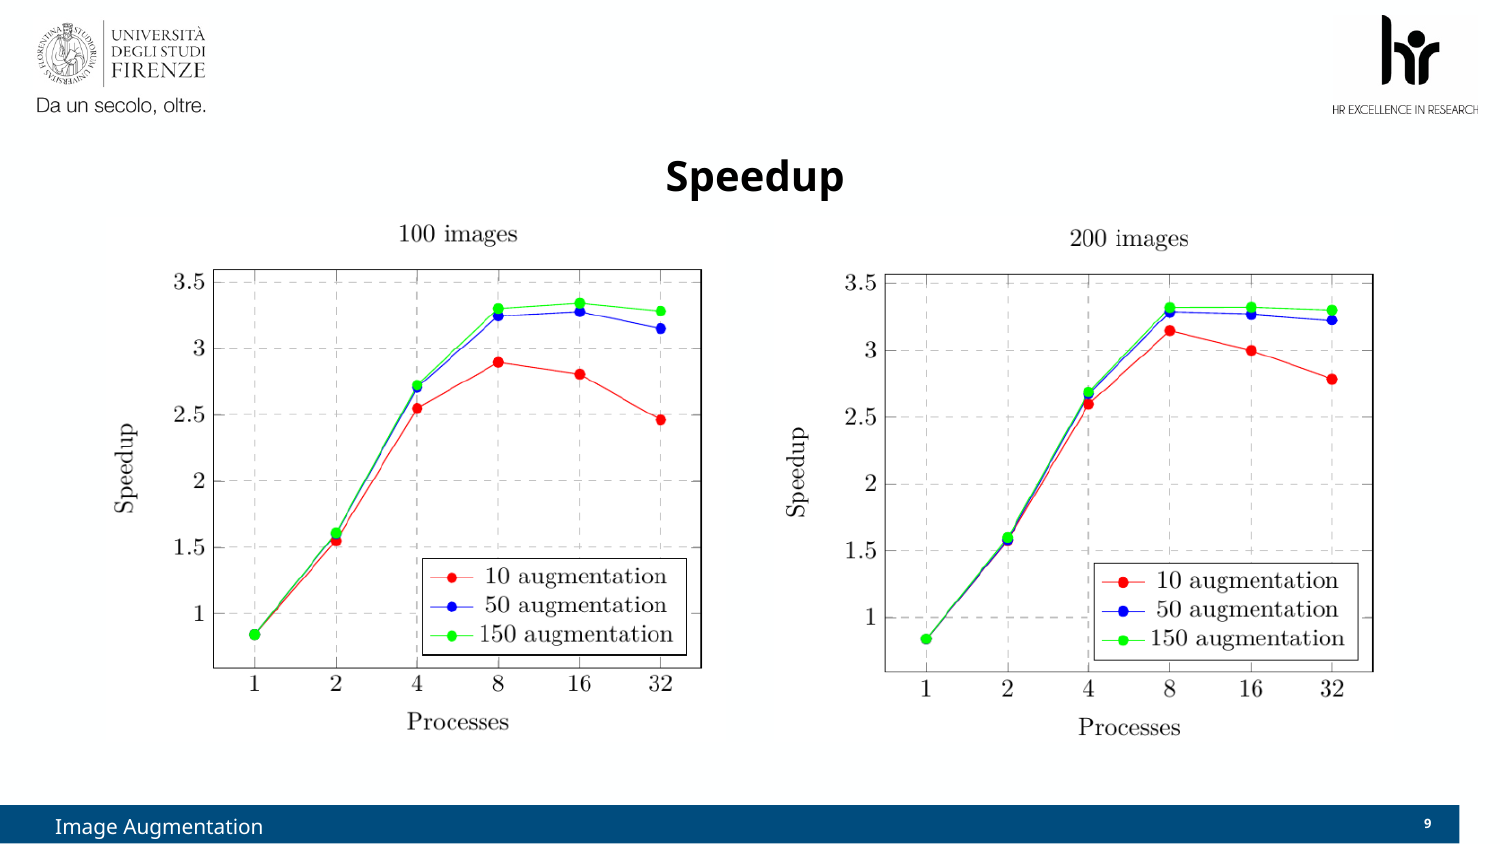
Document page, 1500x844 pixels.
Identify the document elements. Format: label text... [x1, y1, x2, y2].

text_box Image Augmentation [40, 809, 1286, 841]
picture [774, 216, 1394, 742]
picture [1333, 15, 1478, 114]
picture [33, 17, 209, 116]
title Speedup [117, 116, 1394, 222]
picture [106, 217, 726, 742]
